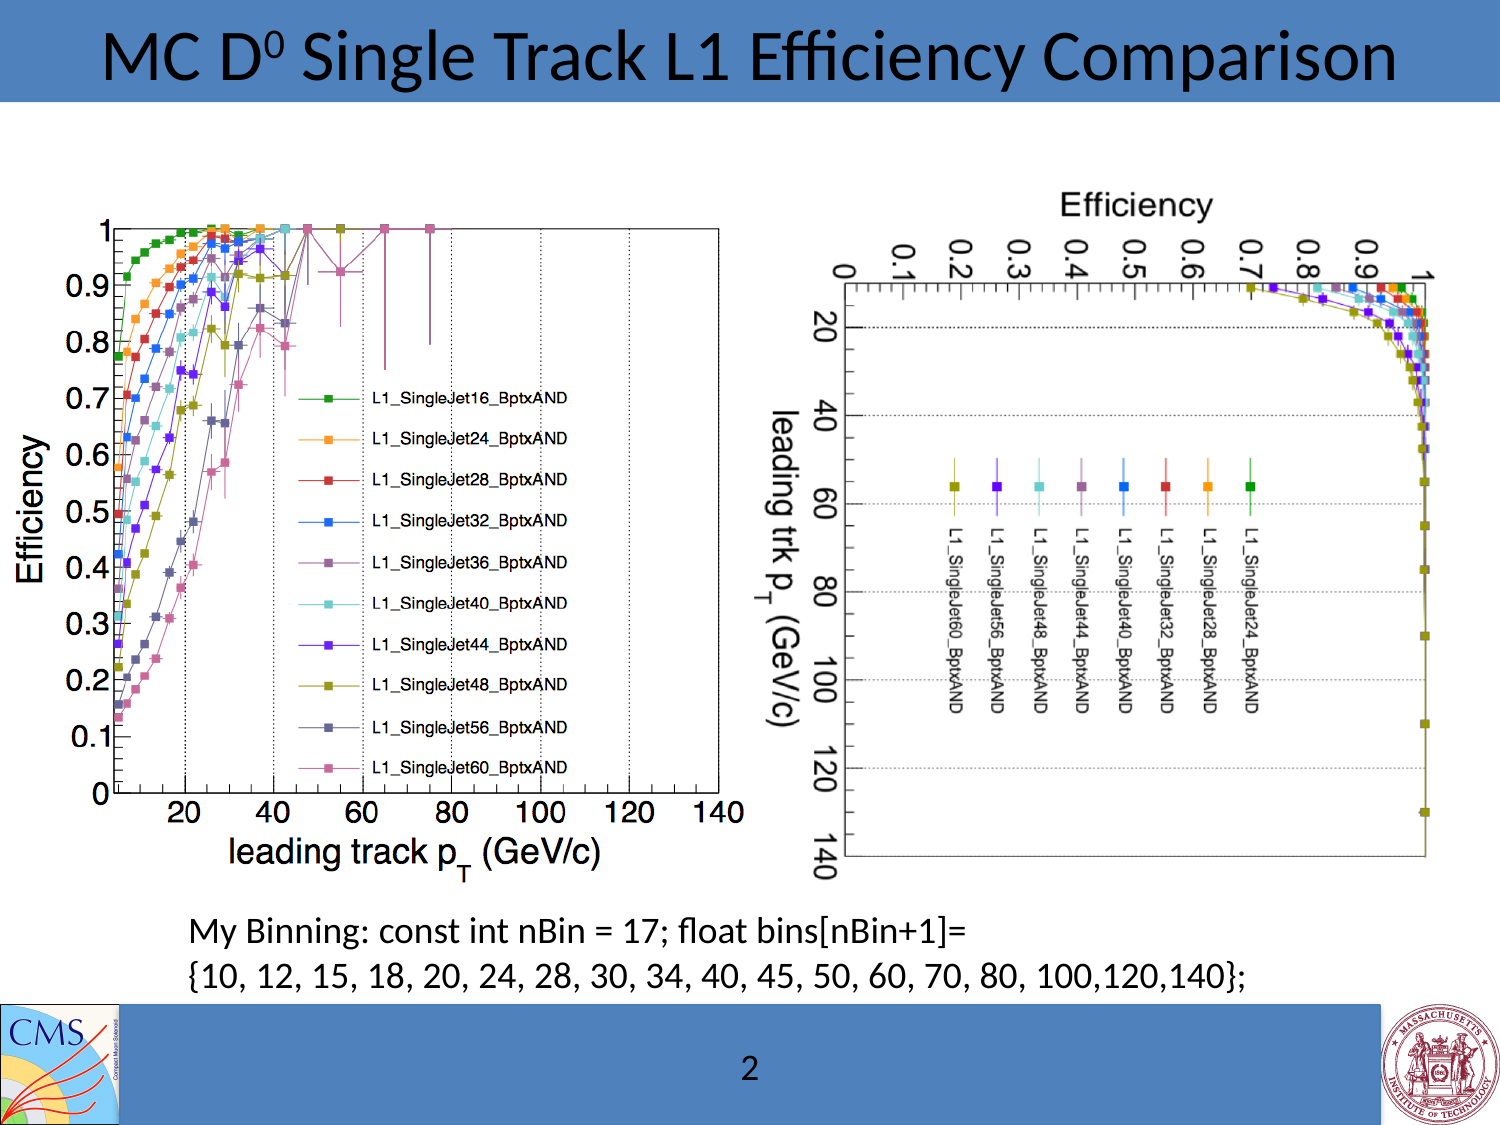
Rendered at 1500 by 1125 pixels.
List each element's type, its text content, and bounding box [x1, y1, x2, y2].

picture [0, 1004, 121, 1125]
text_box My Binning: const int nBin = 17; float bins[nBin+1]= {10, 12, 15, 18, 20, 24, 28, 30, 34, 40, 45, 50, 60, 70, 80, 100,120,140}; [173, 898, 1263, 1004]
text_box MC D0 Single Track L1 Efficiency Comparison [0, 0, 1500, 103]
picture [1379, 1004, 1500, 1125]
text_box 2 [121, 1004, 1378, 1125]
picture [0, 135, 1485, 901]
